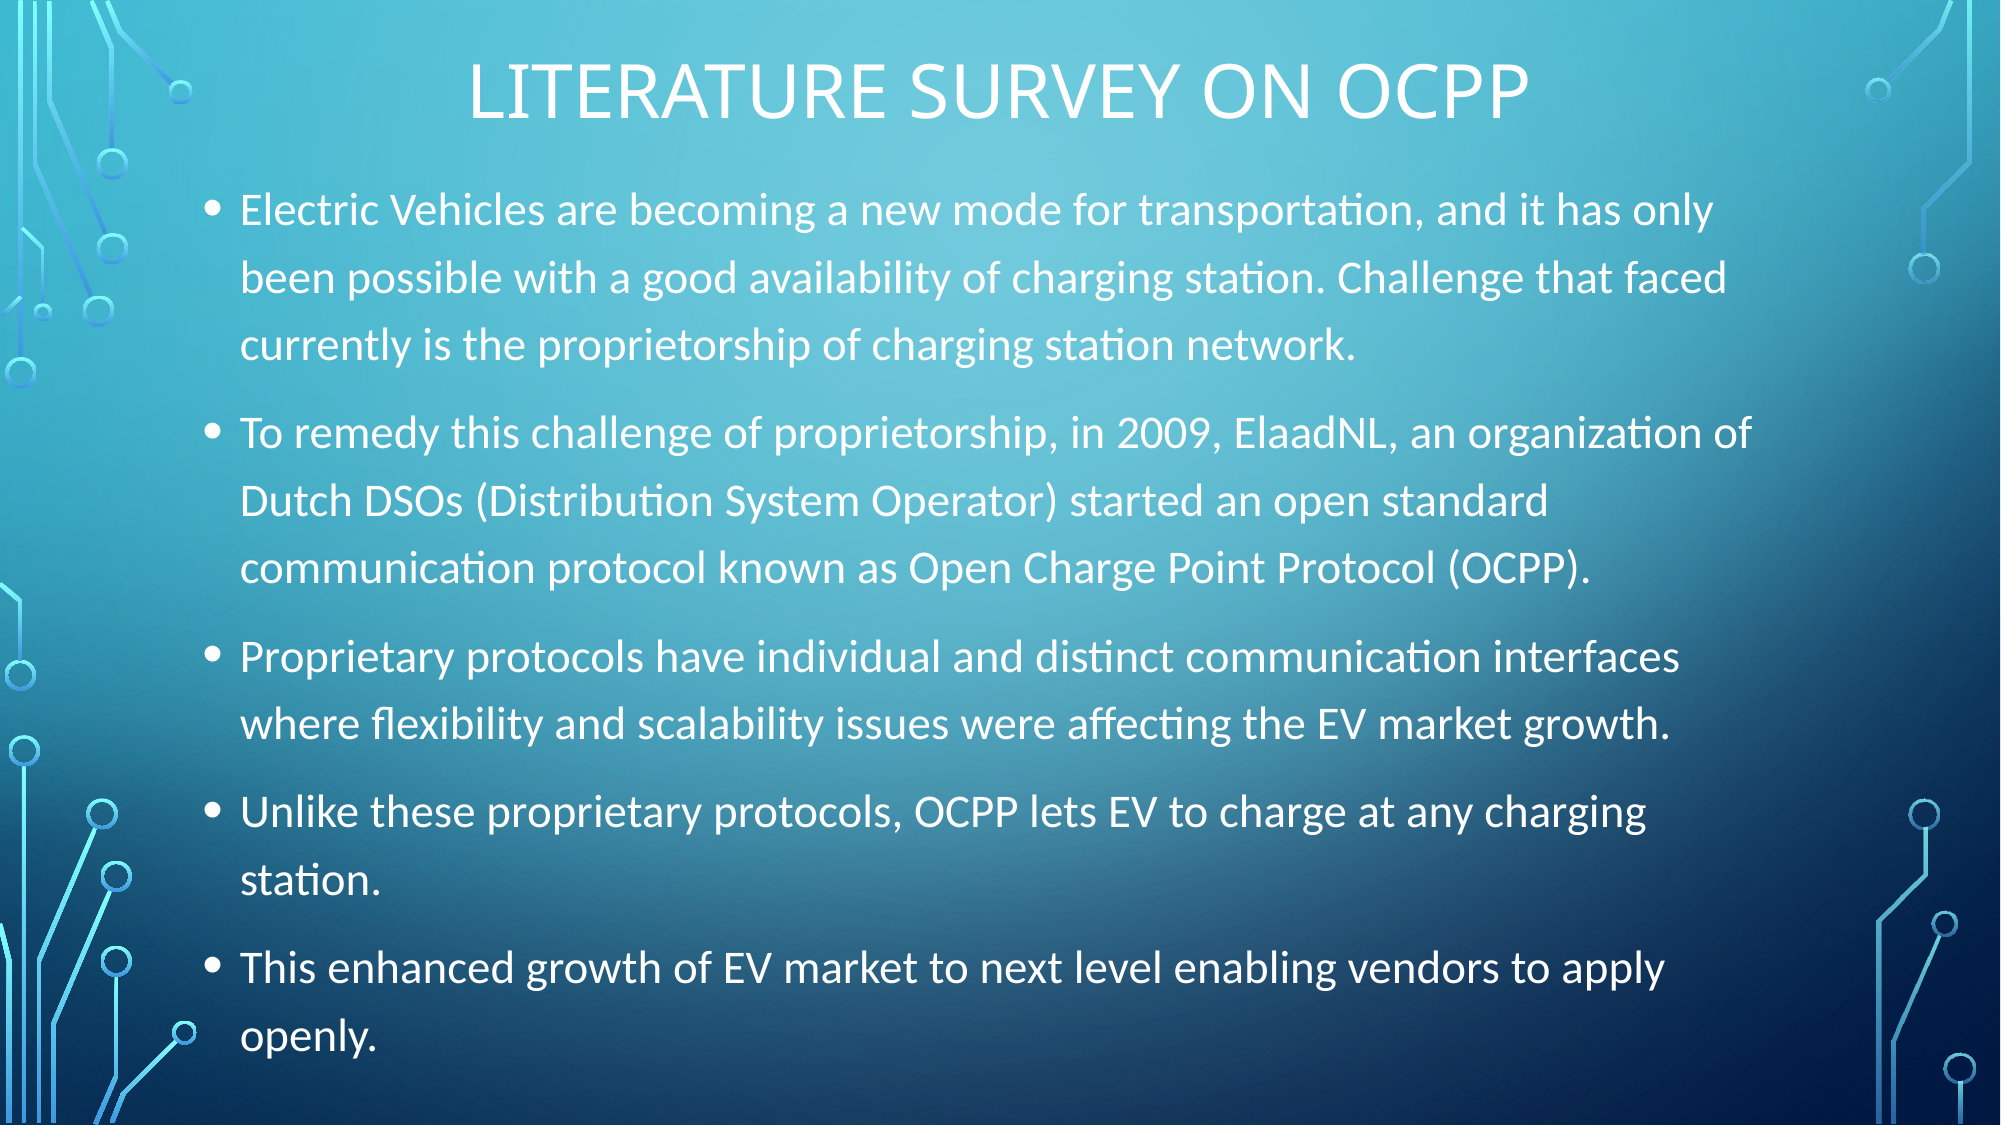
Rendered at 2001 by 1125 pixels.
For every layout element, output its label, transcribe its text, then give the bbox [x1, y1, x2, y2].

list Electric Vehicles are becoming a new mode for transportation, and it has only been possible with a good availability of charging station. Challenge that faced currently is the proprietorship of charging station network.​ To remedy this challenge of proprietorship, in 2009, ElaadNL, an organization of Dutch DSOs (Distribution System Operator) started an open standard communication protocol known as Open Charge Point Protocol (OCPP).​ Proprietary protocols have individual and distinct communication interfaces where flexibility and scalability issues were affecting the EV market growth.​ Unlike these proprietary protocols, OCPP lets EV to charge at any charging station.​ This enhanced growth of EV market to next level enabling vendors to apply openly.​ [187, 160, 1813, 1023]
title Literature Survey on OCPP [187, 31, 1813, 158]
